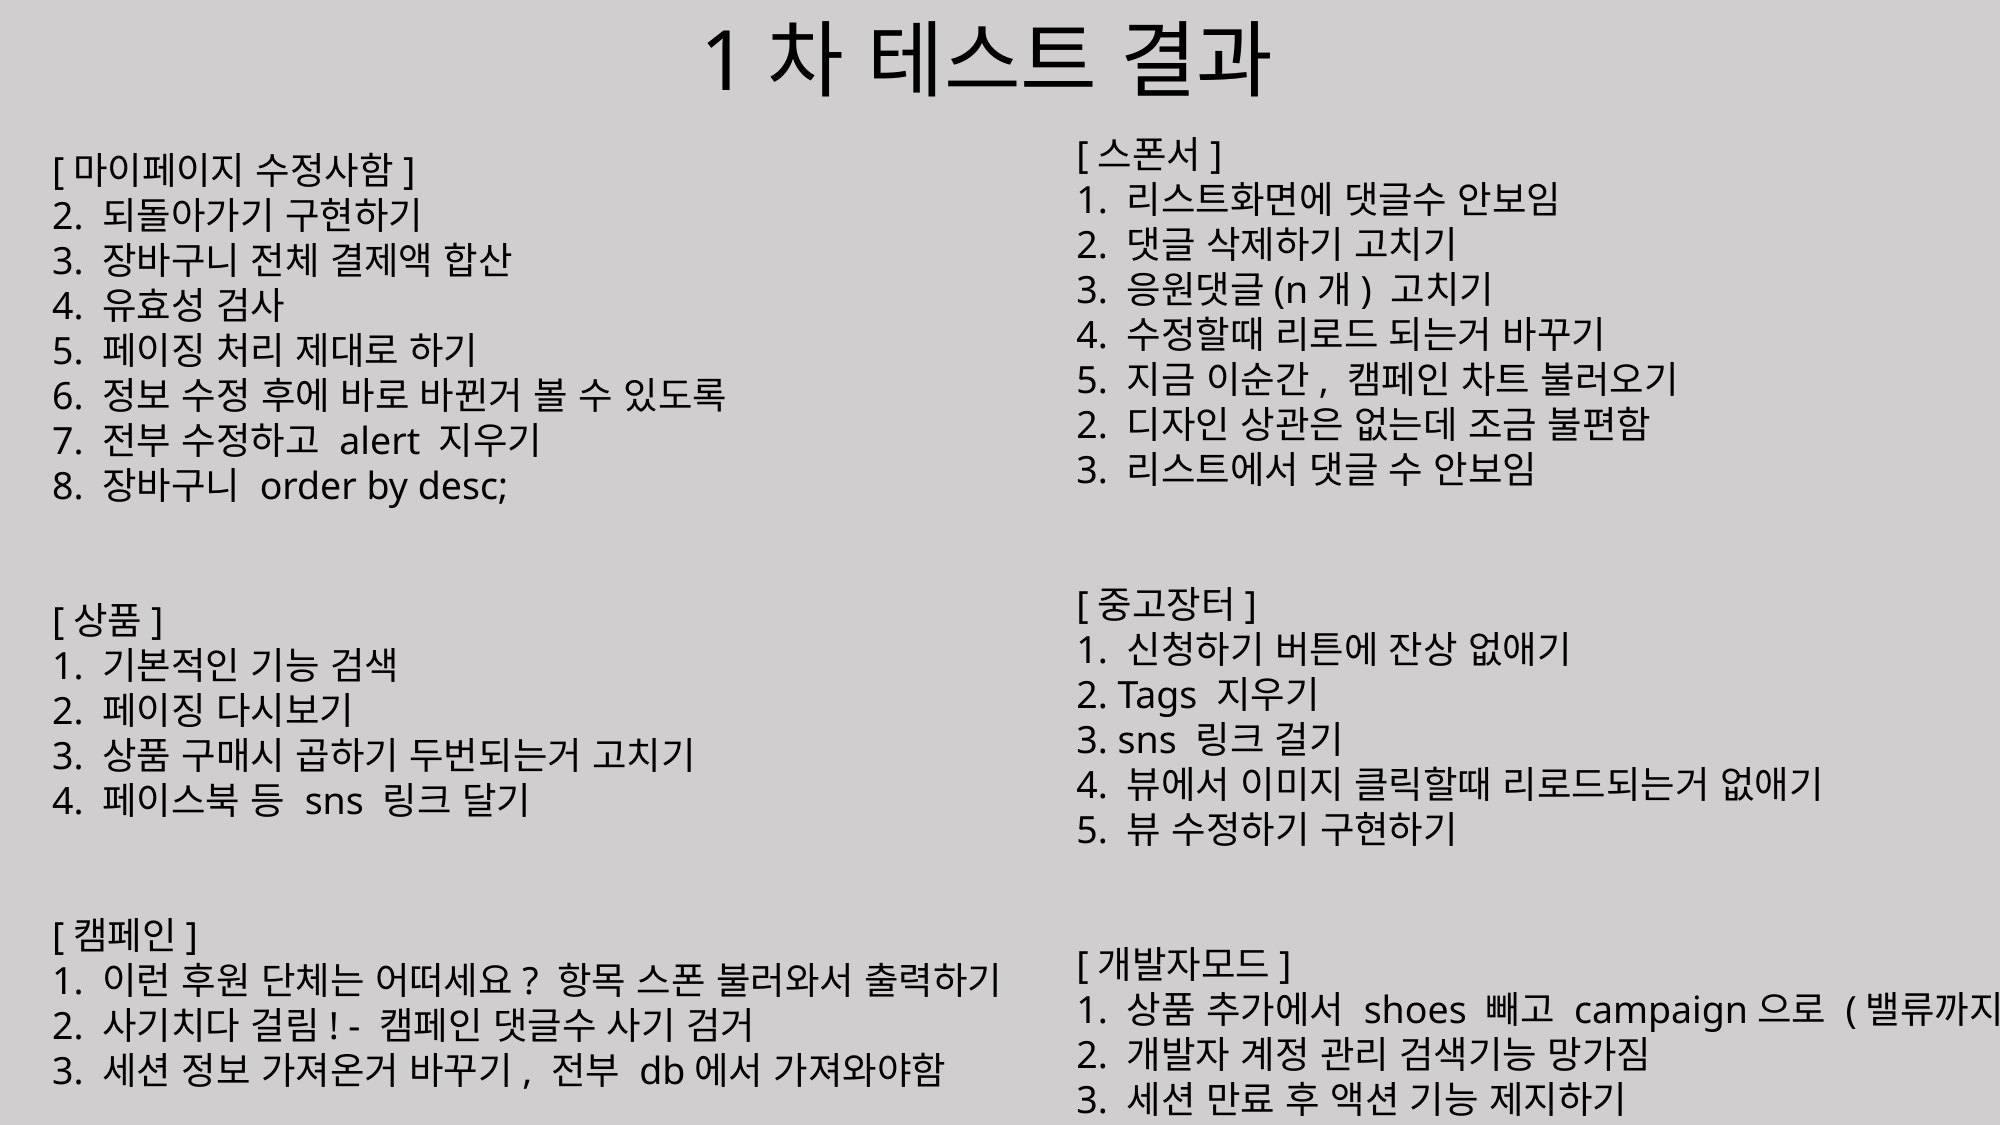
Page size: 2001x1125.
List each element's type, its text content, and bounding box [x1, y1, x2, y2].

text_box [마이페이지 수정사함] 2. 되돌아가기 구현하기 3. 장바구니 전체 결제액 합산 4. 유효성 검사 5. 페이징 처리 제대로 하기 6. 정보 수정 후에 바로 바뀐거 볼 수 있도록 7. 전부 수정하고 alert 지우기 8. 장바구니 order by desc; [상품] 1. 기본적인 기능 검색 2. 페이징 다시보기 3. 상품 구매시 곱하기 두번되는거 고치기 4. 페이스북 등 sns 링크 달기 [캠페인] 1. 이런 후원 단체는 어떠세요? 항목 스폰 불러와서 출력하기 2. 사기치다 걸림! - 캠페인 댓글수 사기 검거 3. 세션 정보 가져온거 바꾸기, 전부 db에서 가져와야함 [37, 139, 1018, 1100]
text_box [스폰서] 1. 리스트화면에 댓글수 안보임 2. 댓글 삭제하기 고치기 3. 응원댓글(n개) 고치기 4. 수정할때 리로드 되는거 바꾸기 5. 지금 이순간, 캠페인 차트 불러오기 2. 디자인 상관은 없는데 조금 불편함 3. 리스트에서 댓글 수 안보임 [중고장터] 1. 신청하기 버튼에 잔상 없애기 2. Tags 지우기 3. sns 링크 걸기 4. 뷰에서 이미지 클릭할때 리로드되는거 없애기 5. 뷰 수정하기 구현하기 [개발자모드] 1. 상품 추가에서 shoes 빼고 campaign으로 (밸류까지) 2. 개발자 계정 관리 검색기능 망가짐 3. 세션 만료 후 액션 기능 제지하기 [1061, 123, 2000, 1125]
text_box 1차 테스트 결과 [685, 0, 1289, 115]
